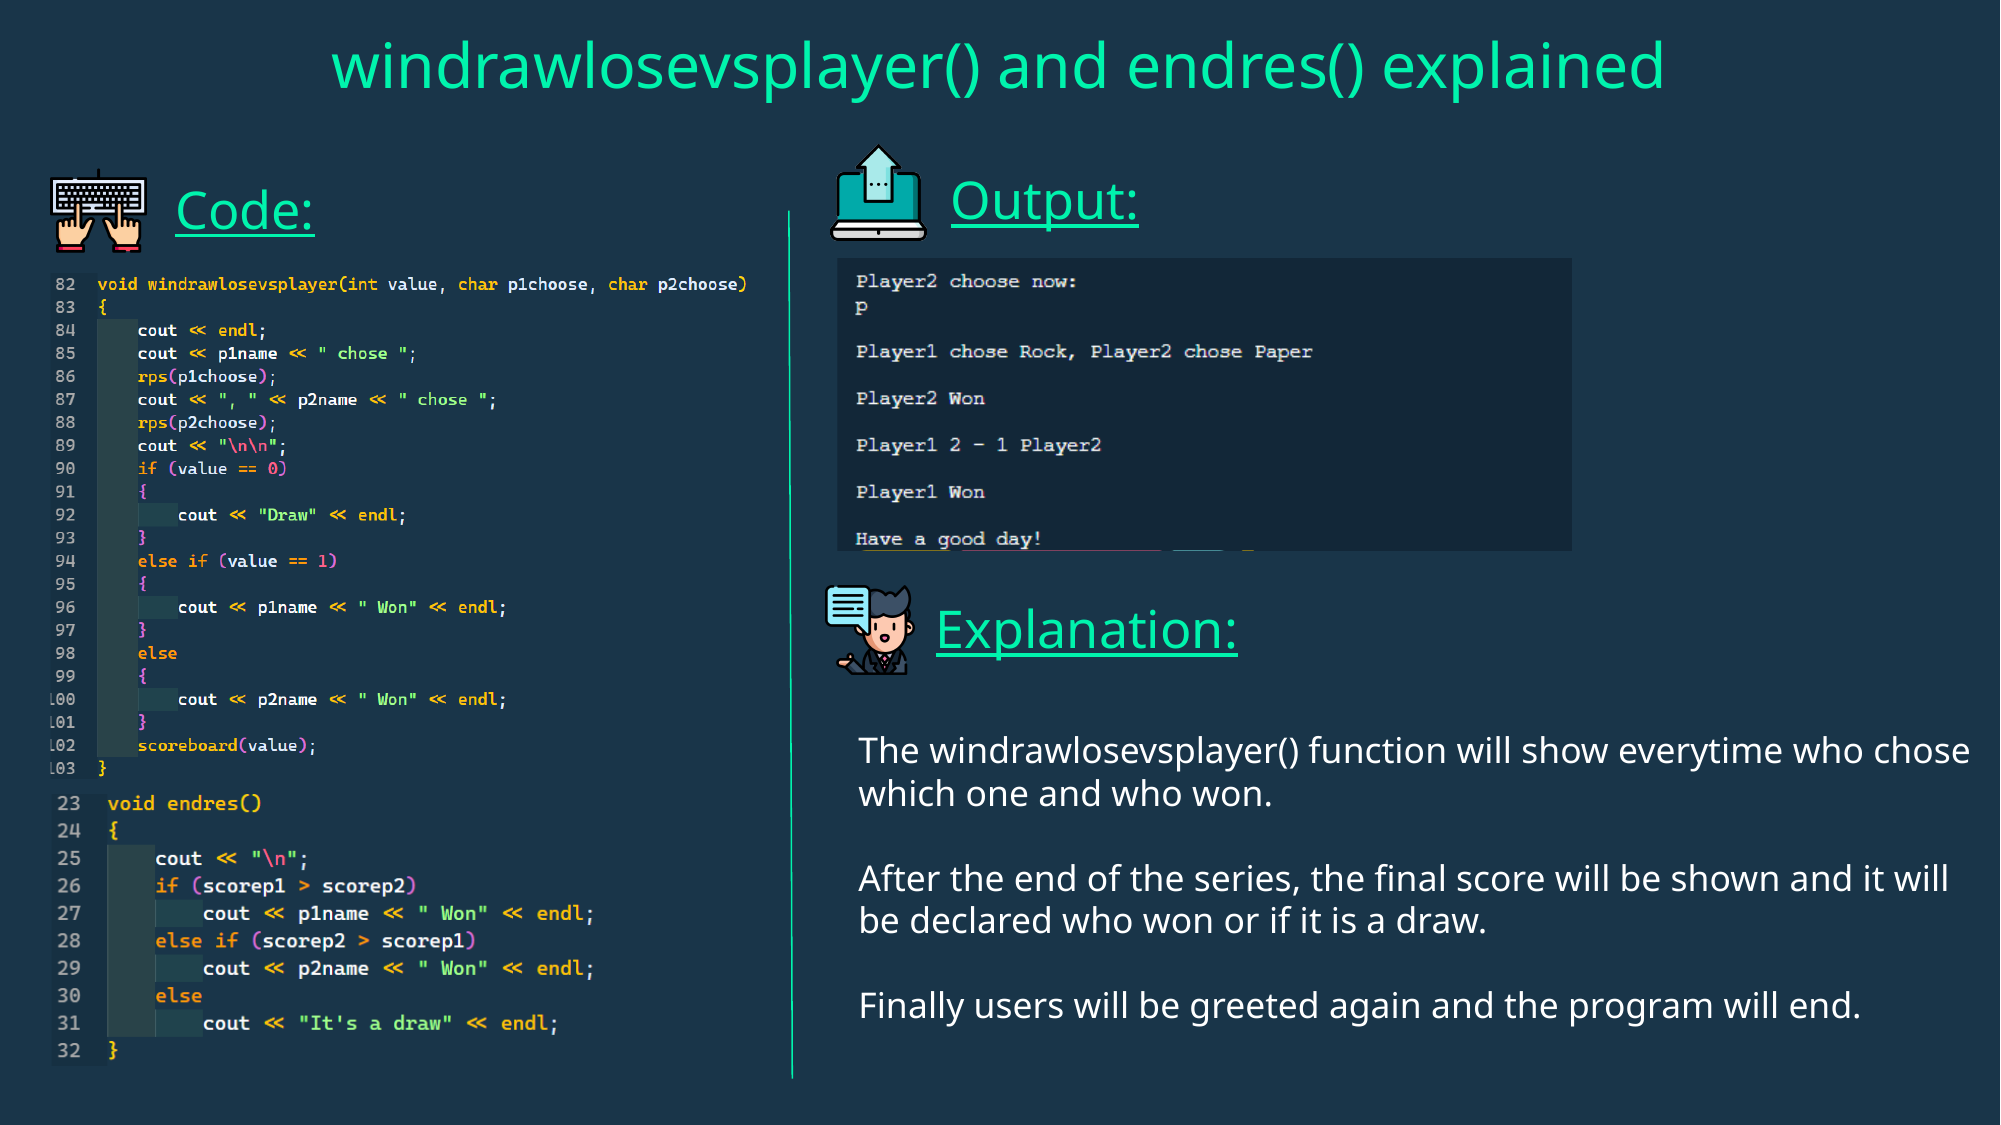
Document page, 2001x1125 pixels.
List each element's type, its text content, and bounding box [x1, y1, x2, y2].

picture [830, 144, 927, 241]
title windrawlosevsplayer() and endres() explained [157, 26, 1843, 134]
text_box Code: [118, 177, 373, 271]
picture [50, 273, 759, 780]
picture [825, 584, 915, 675]
picture [837, 258, 1573, 552]
picture [50, 162, 147, 259]
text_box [788, 210, 793, 1079]
text_box Output: [870, 168, 1220, 256]
picture [51, 793, 620, 1066]
text_box The windrawlosevsplayer() function will show everytime who chose which one and who won. After the end of the series, the final score will be shown and it will be declared who won or if it is a draw. Finally users will be greeted again and the program will end. [837, 728, 1994, 1123]
text_box Explanation: [912, 596, 1262, 693]
